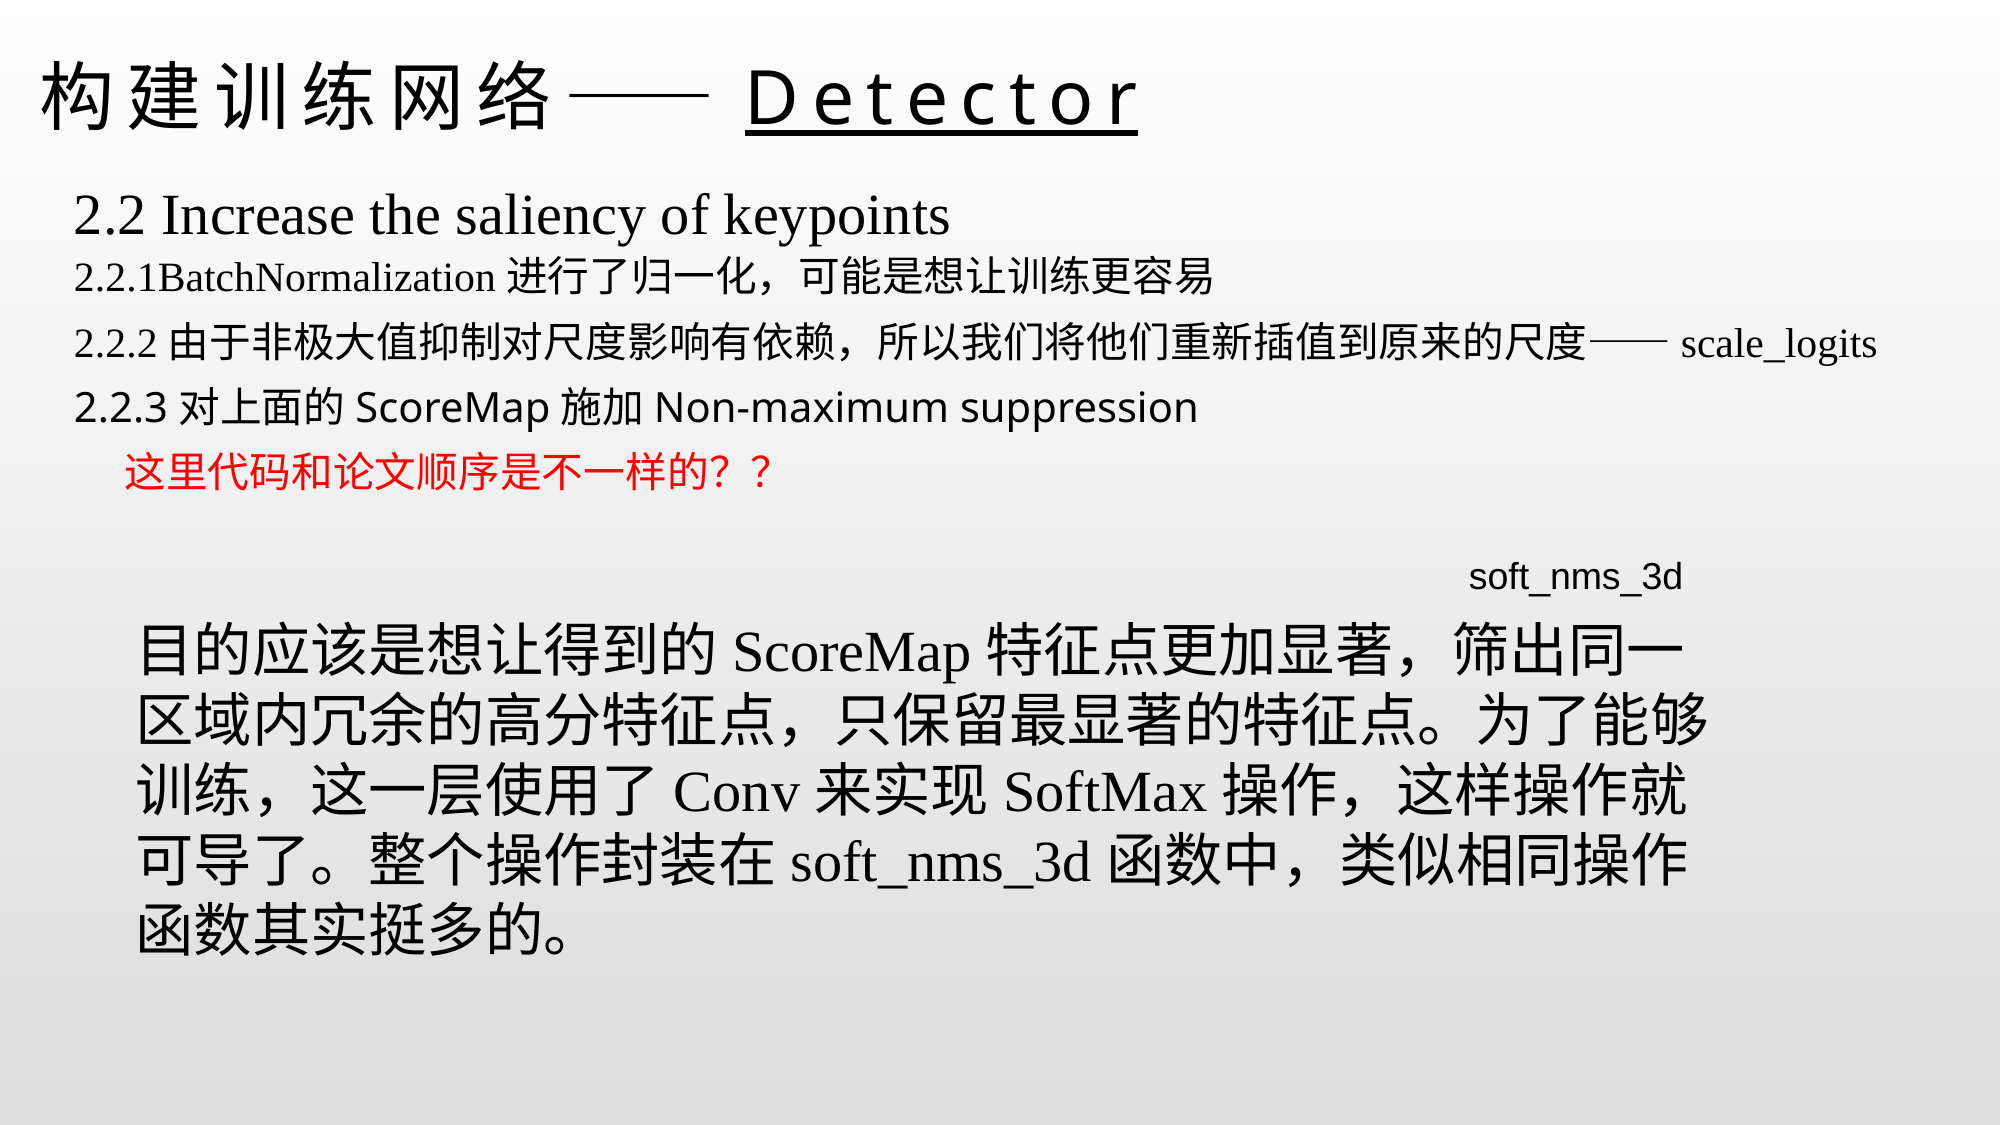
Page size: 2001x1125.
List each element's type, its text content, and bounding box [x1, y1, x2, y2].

text_box 2.2.3对上面的ScoreMap施加Non-maximum suppression [59, 373, 1695, 439]
title 构建训练网络——Detector [22, 43, 1803, 169]
text_box 2.2 Increase the saliency of keypoints [59, 168, 1068, 242]
text_box 这里代码和论文顺序是不一样的？？ [109, 438, 1315, 504]
text_box soft_nms_3d [1454, 544, 1871, 605]
text_box 2.2.1BatchNormalization进行了归一化，可能是想让训练更容易 [59, 242, 1695, 307]
text_box 2.2.2由于非极大值抑制对尺度影响有依赖，所以我们将他们重新插值到原来的尺度——scale_logits [59, 307, 1945, 373]
text_box 目的应该是想让得到的ScoreMap特征点更加显著，筛出同一区域内冗余的高分特征点，只保留最显著的特征点。为了能够训练，这一层使用了Conv来实现SoftMax操作，这样操作就可导了。整个操作封装在soft_nms_3d函数中，类似相同操作函数其实挺多的。 [120, 605, 1756, 970]
